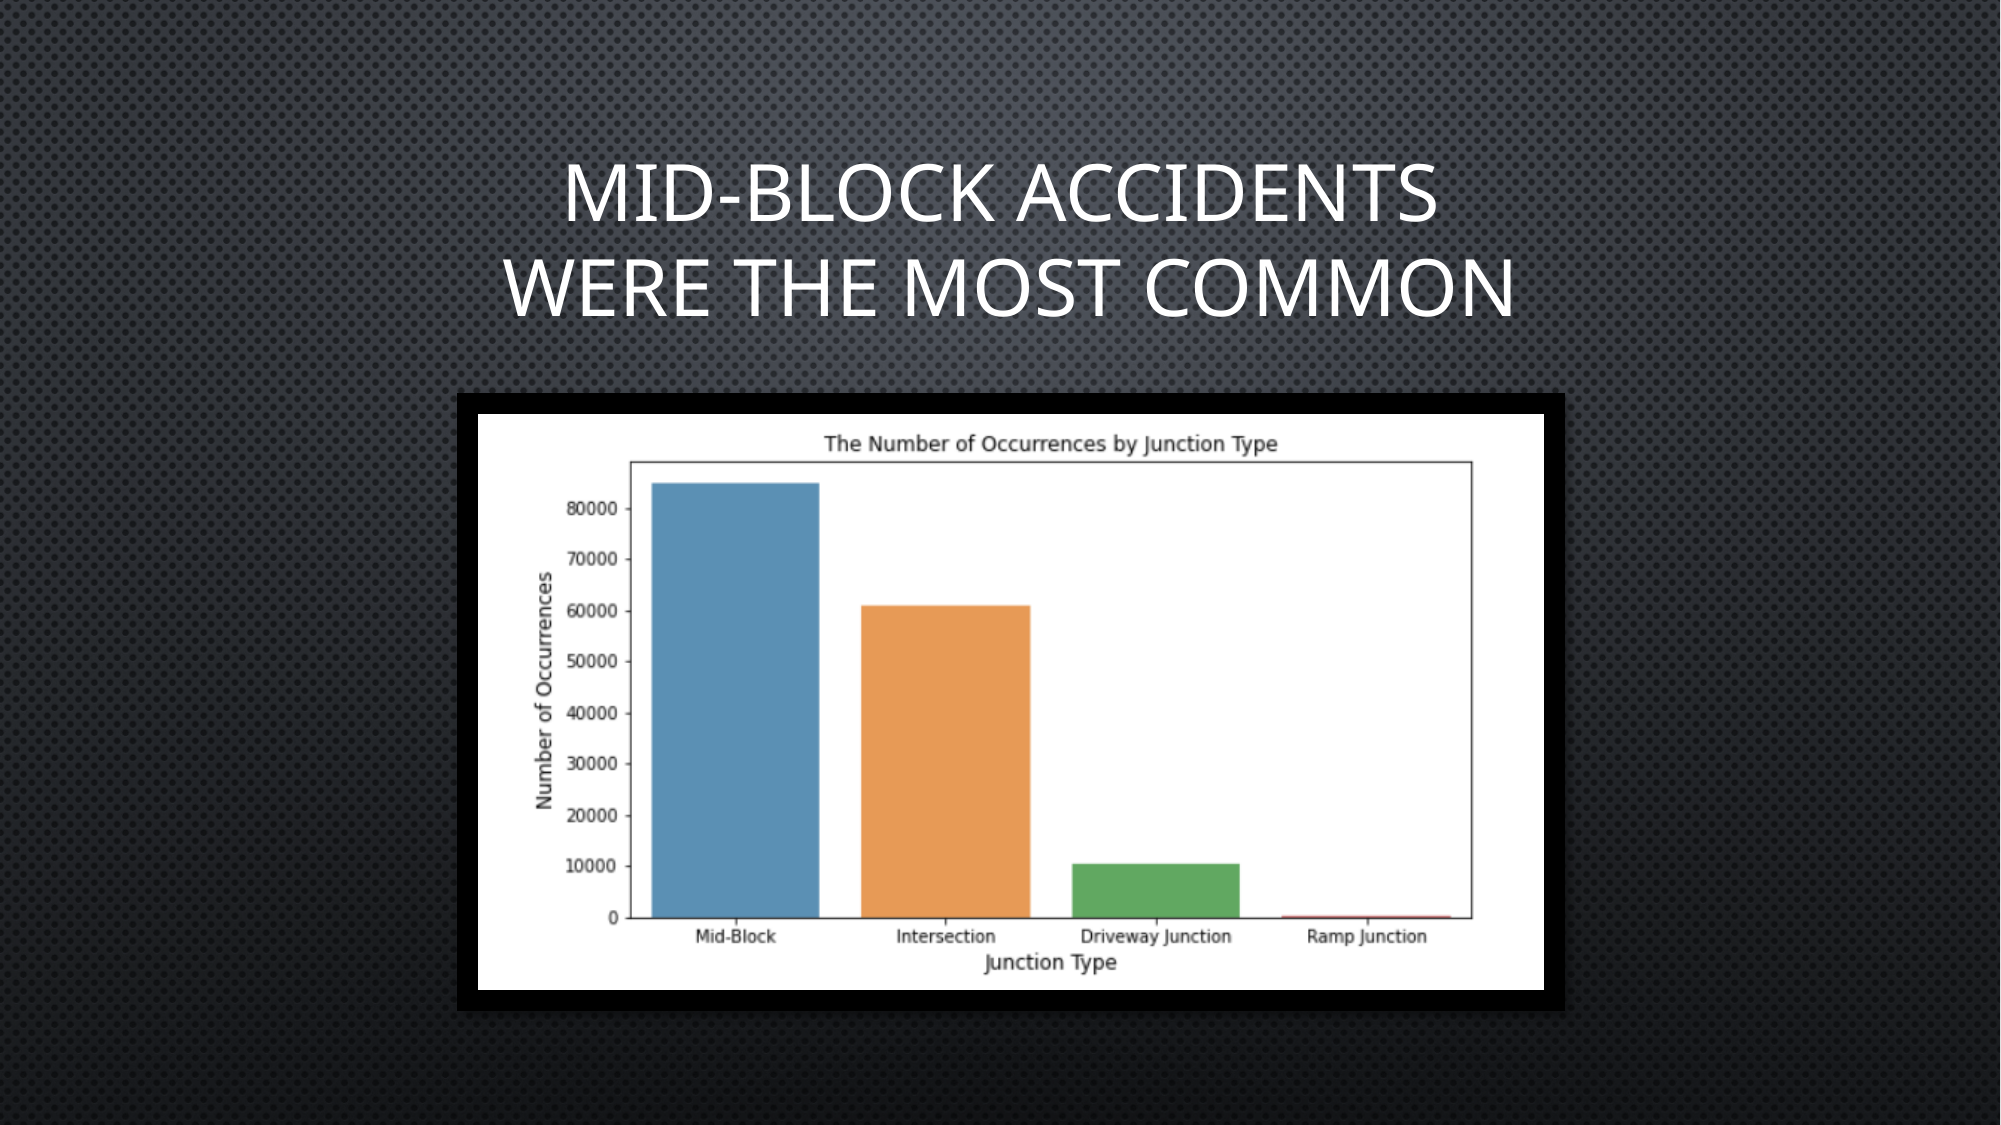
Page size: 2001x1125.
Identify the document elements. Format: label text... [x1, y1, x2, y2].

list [477, 413, 1544, 991]
title Mid-block accidents were the most common [198, 80, 1824, 394]
